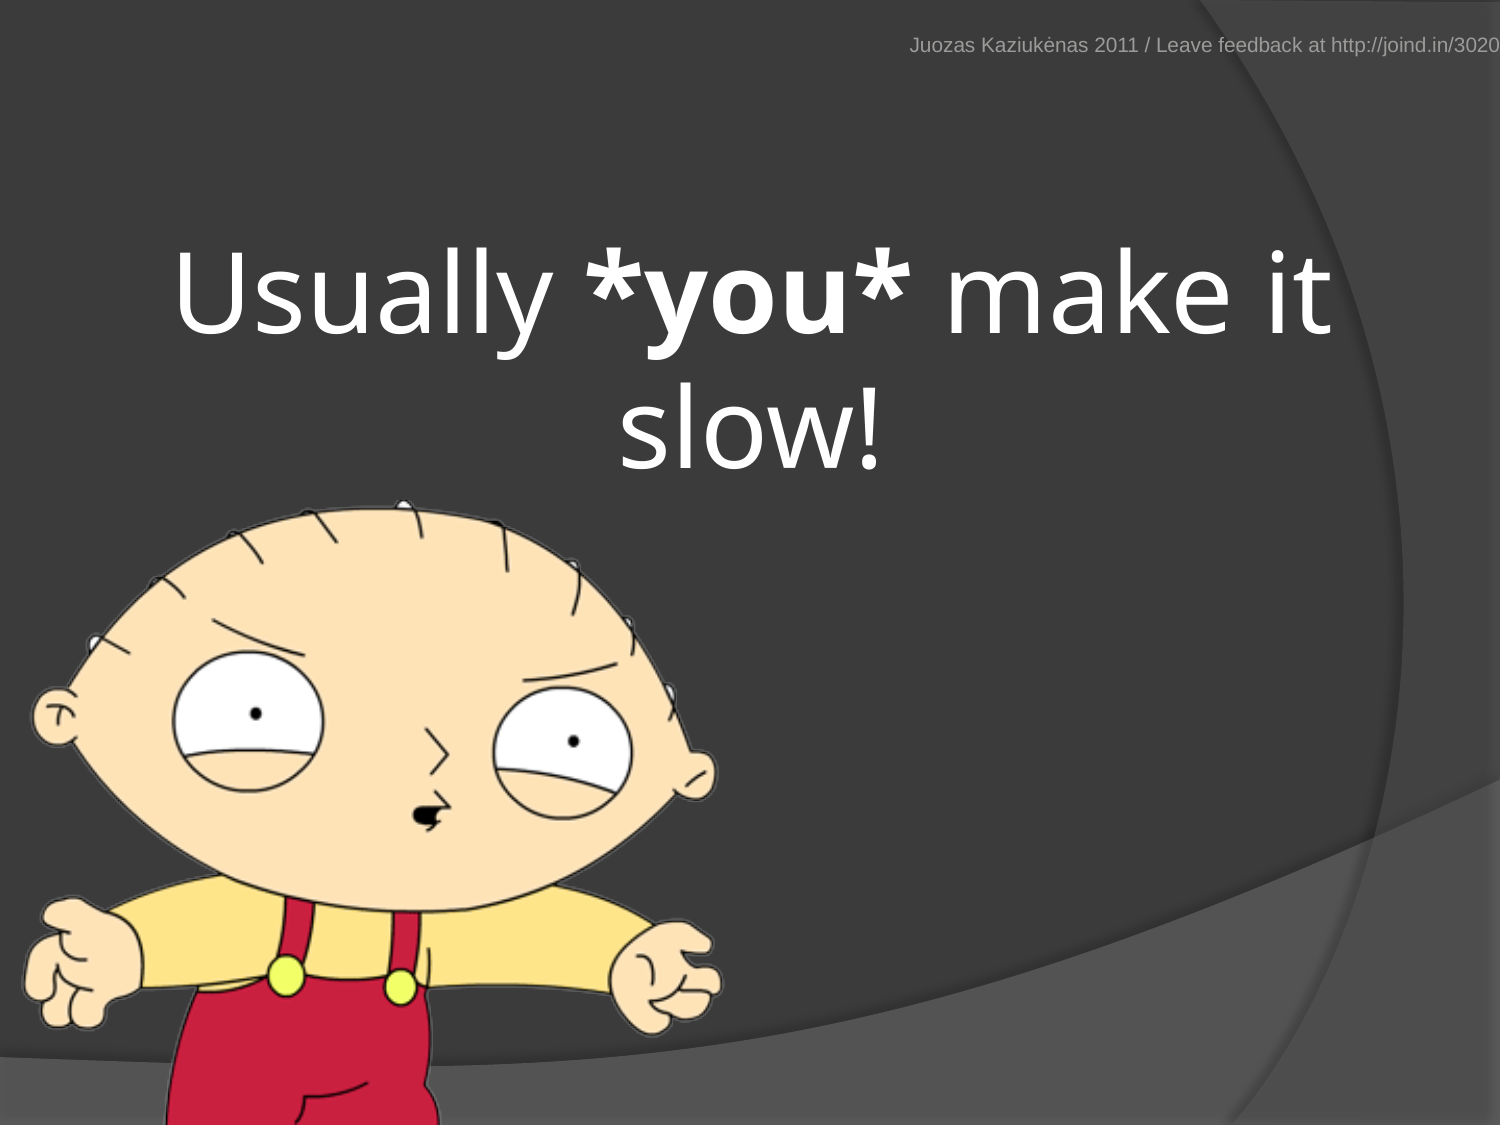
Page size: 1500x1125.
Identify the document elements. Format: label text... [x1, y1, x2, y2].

footer Juozas Kaziukėnas 2011 / Leave feedback at http://joind.in/3020 [562, 3, 1500, 57]
title Usually *you* make it slow! [76, 243, 1427, 469]
picture [19, 499, 727, 1125]
